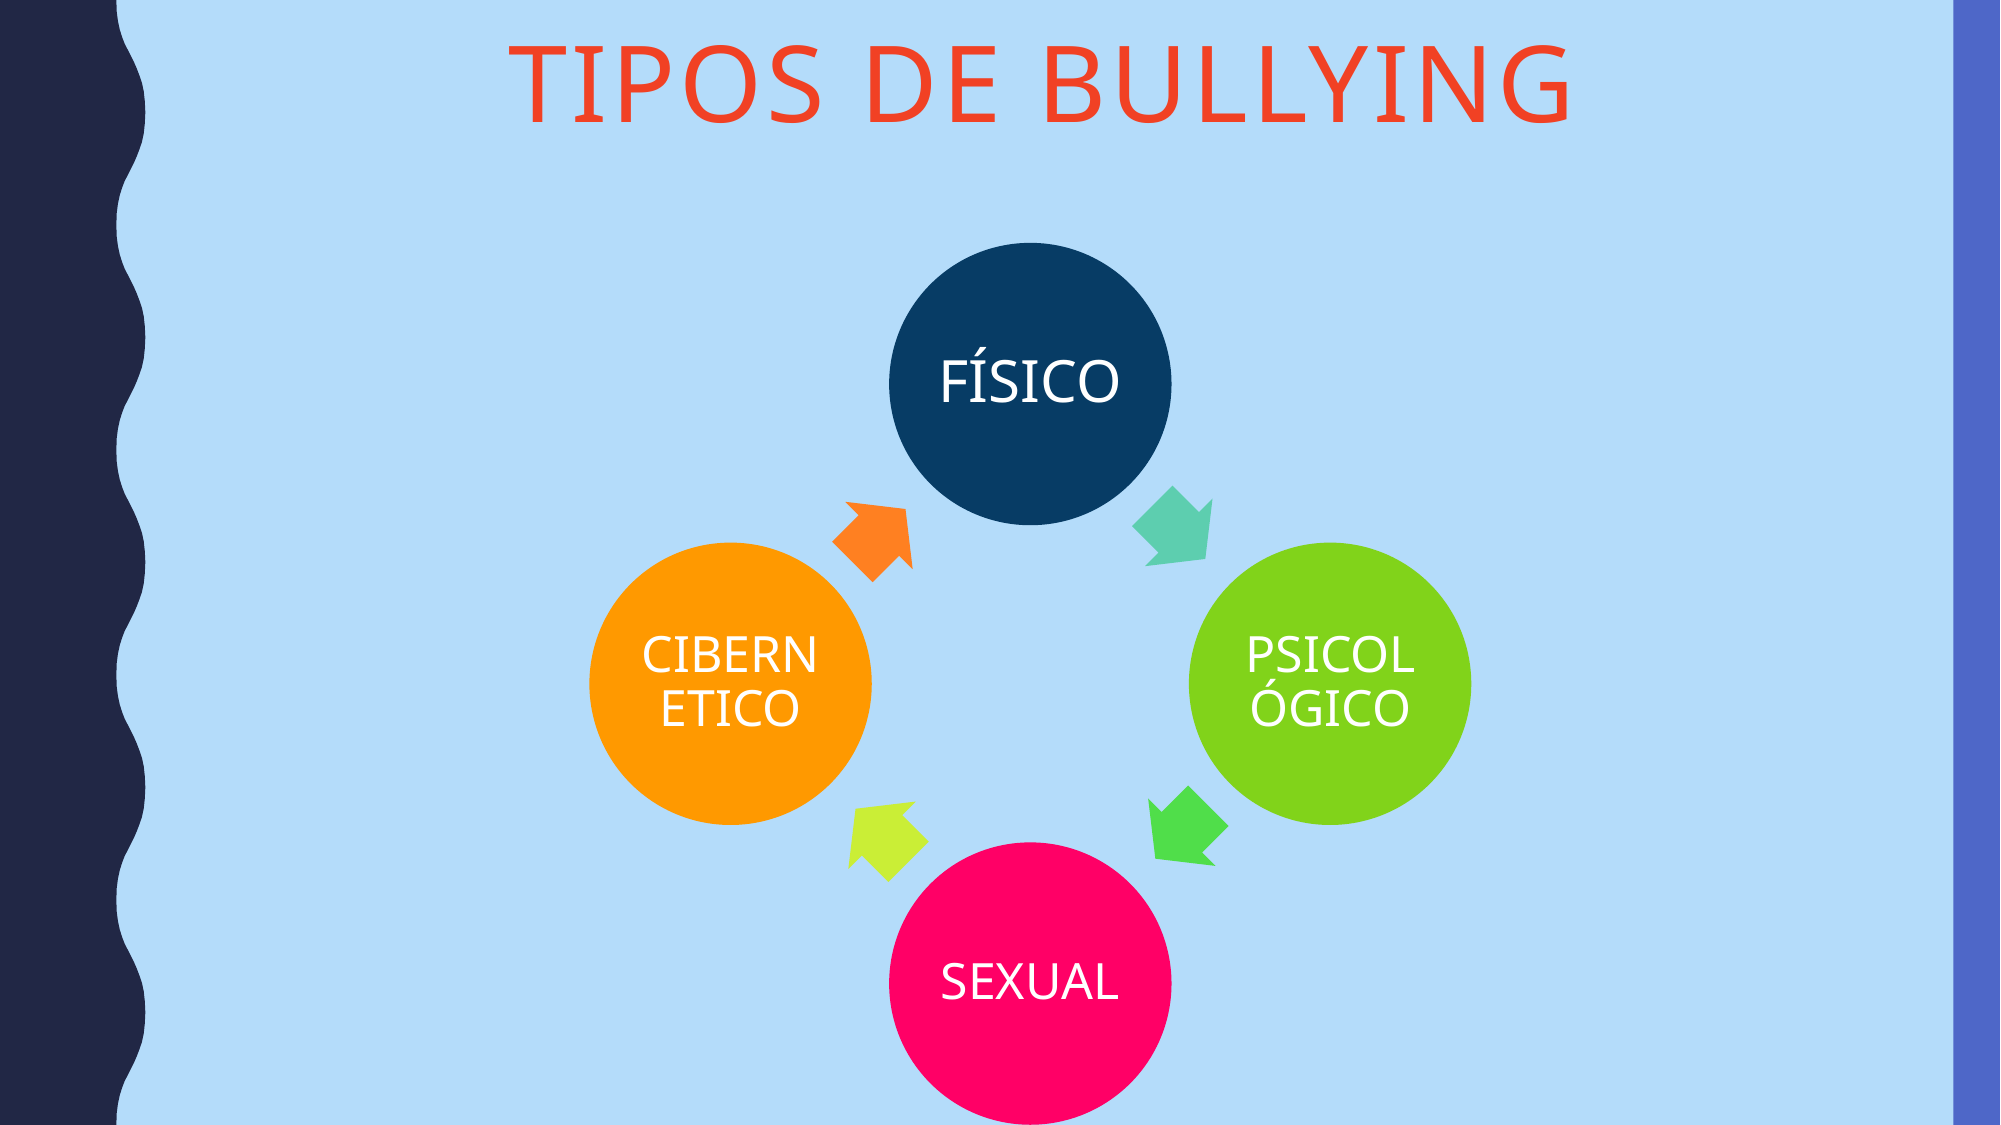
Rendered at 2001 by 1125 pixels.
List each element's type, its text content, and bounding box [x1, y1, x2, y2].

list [207, 242, 1854, 1125]
title TIPOS DE BULLYING [207, 23, 1878, 269]
